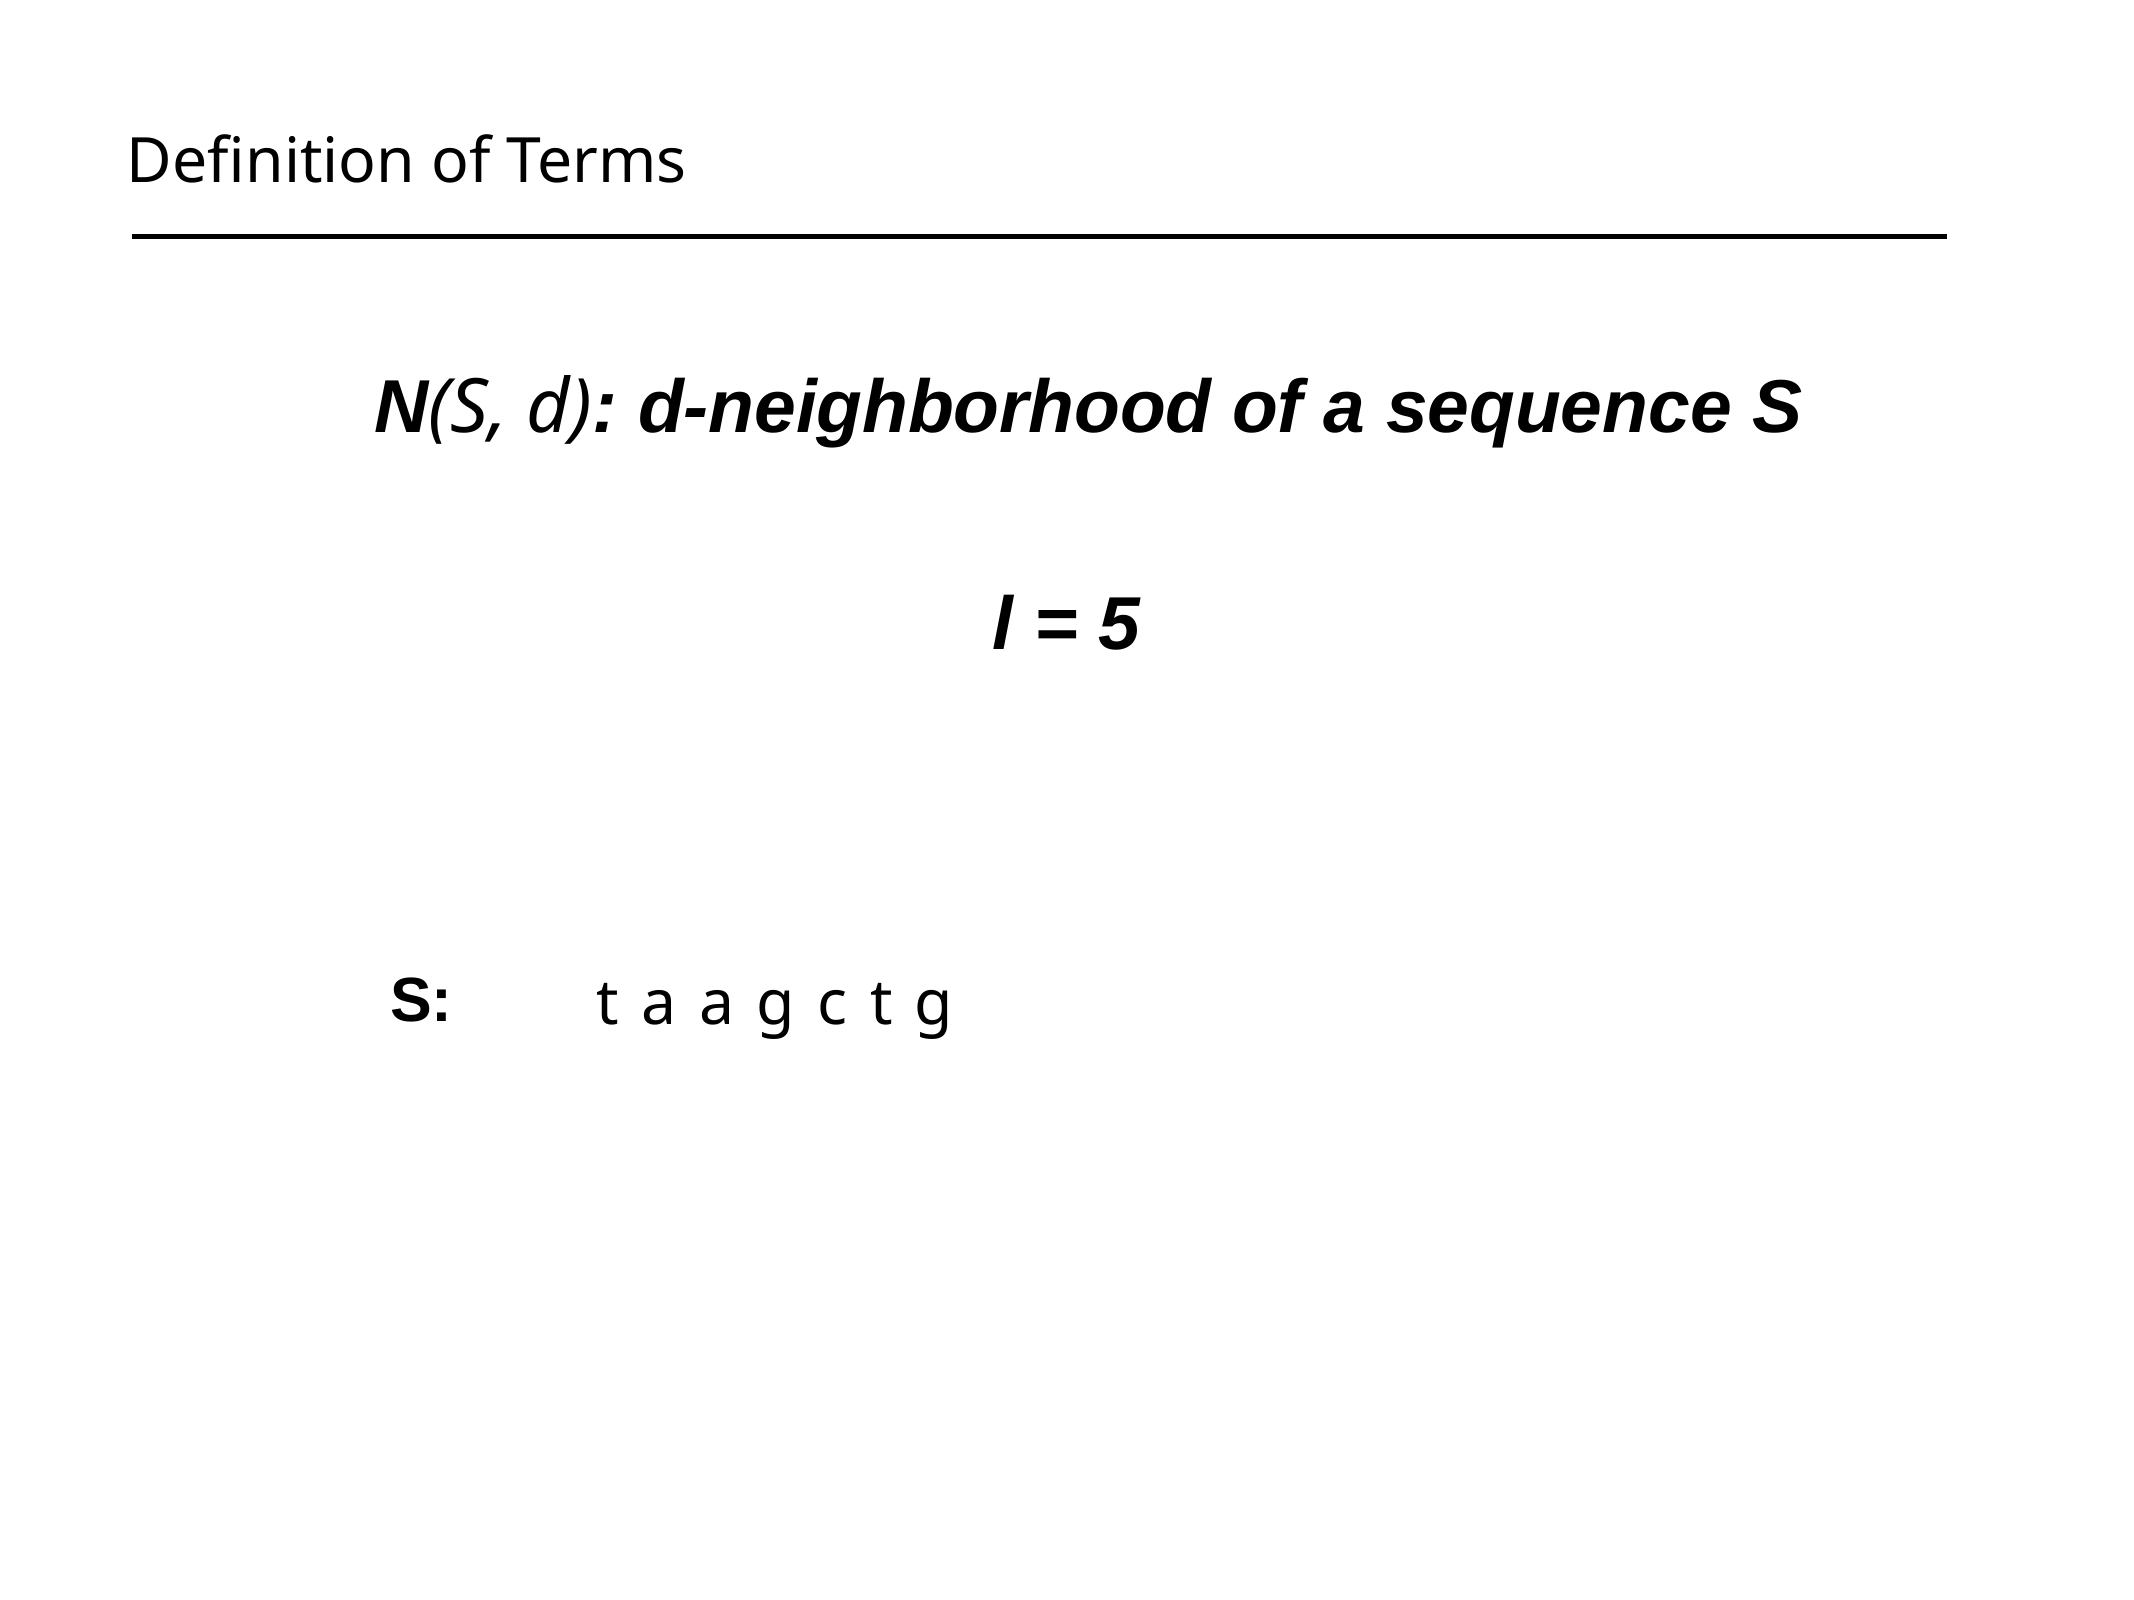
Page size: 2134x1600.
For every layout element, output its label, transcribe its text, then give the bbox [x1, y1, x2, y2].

text_box l = 5 [984, 566, 1149, 673]
text_box N(S, d): d-neighborhood of a sequence S [365, 349, 1813, 456]
text_box S: [381, 950, 461, 1042]
text_box Definition of Terms [118, 111, 696, 204]
text_box taagctg [588, 946, 1587, 1053]
